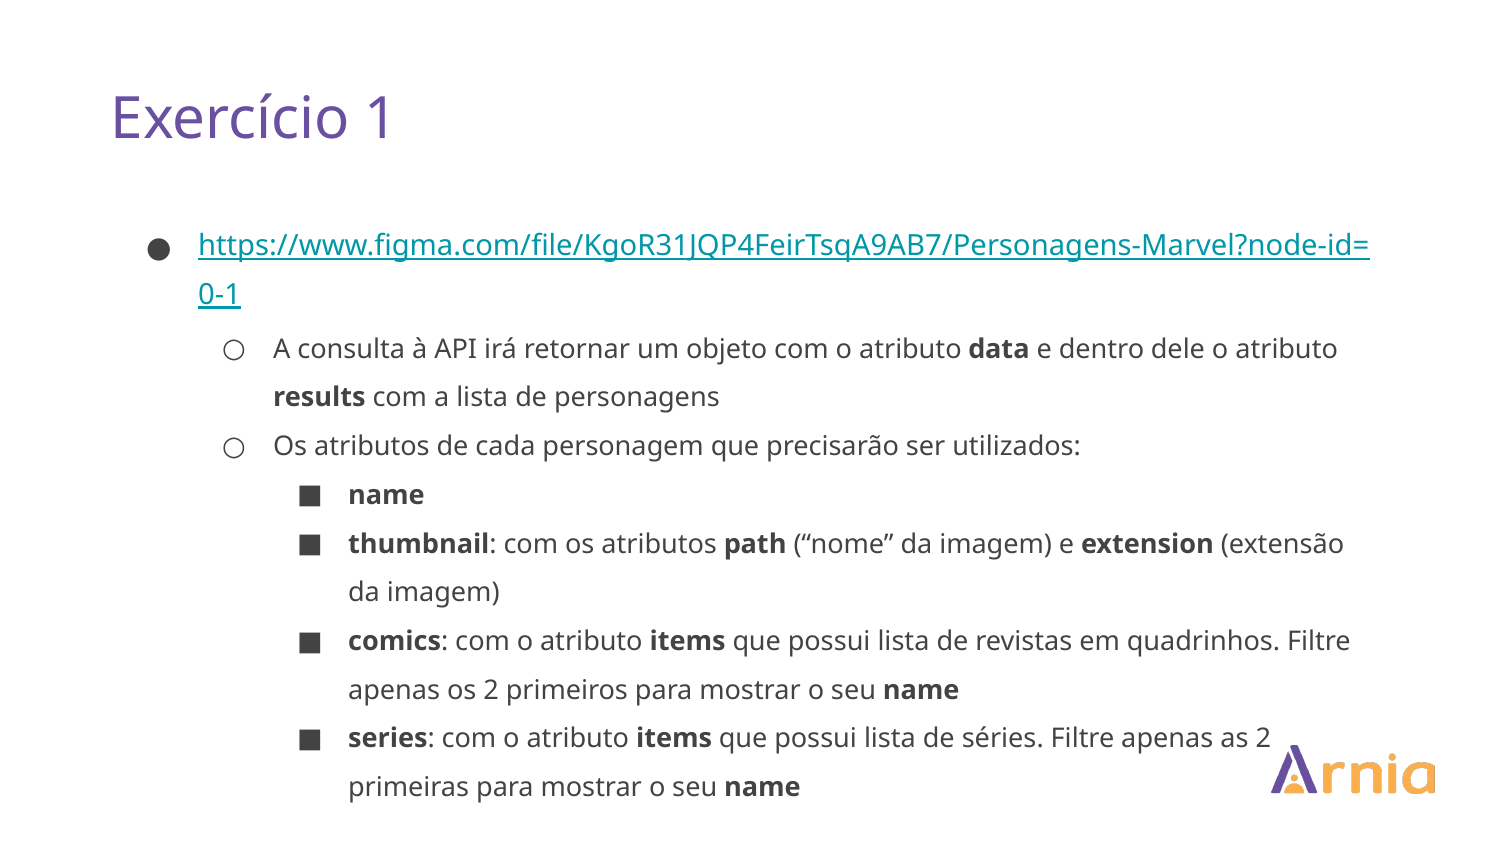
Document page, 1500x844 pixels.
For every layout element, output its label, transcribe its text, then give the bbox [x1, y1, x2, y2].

text_box https://www.figma.com/file/KgoR31JQP4FeirTsqA9AB7/Personagens-Marvel?node-id=0-1 A consulta à API irá retornar um objeto com o atributo data e dentro dele o atributo results com a lista de personagens Os atributos de cada personagem que precisarão ser utilizados: name thumbnail: com os atributos path (“nome” da imagem) e extension (extensão da imagem) comics: com o atributo items que possui lista de revistas em quadrinhos. Filtre apenas os 2 primeiros para mostrar o seu name series: com o atributo items que possui lista de séries. Filtre apenas as 2 primeiras para mostrar o seu name [108, 191, 1388, 768]
text_box Exercício 1 [95, 65, 1261, 166]
picture [1271, 745, 1435, 794]
